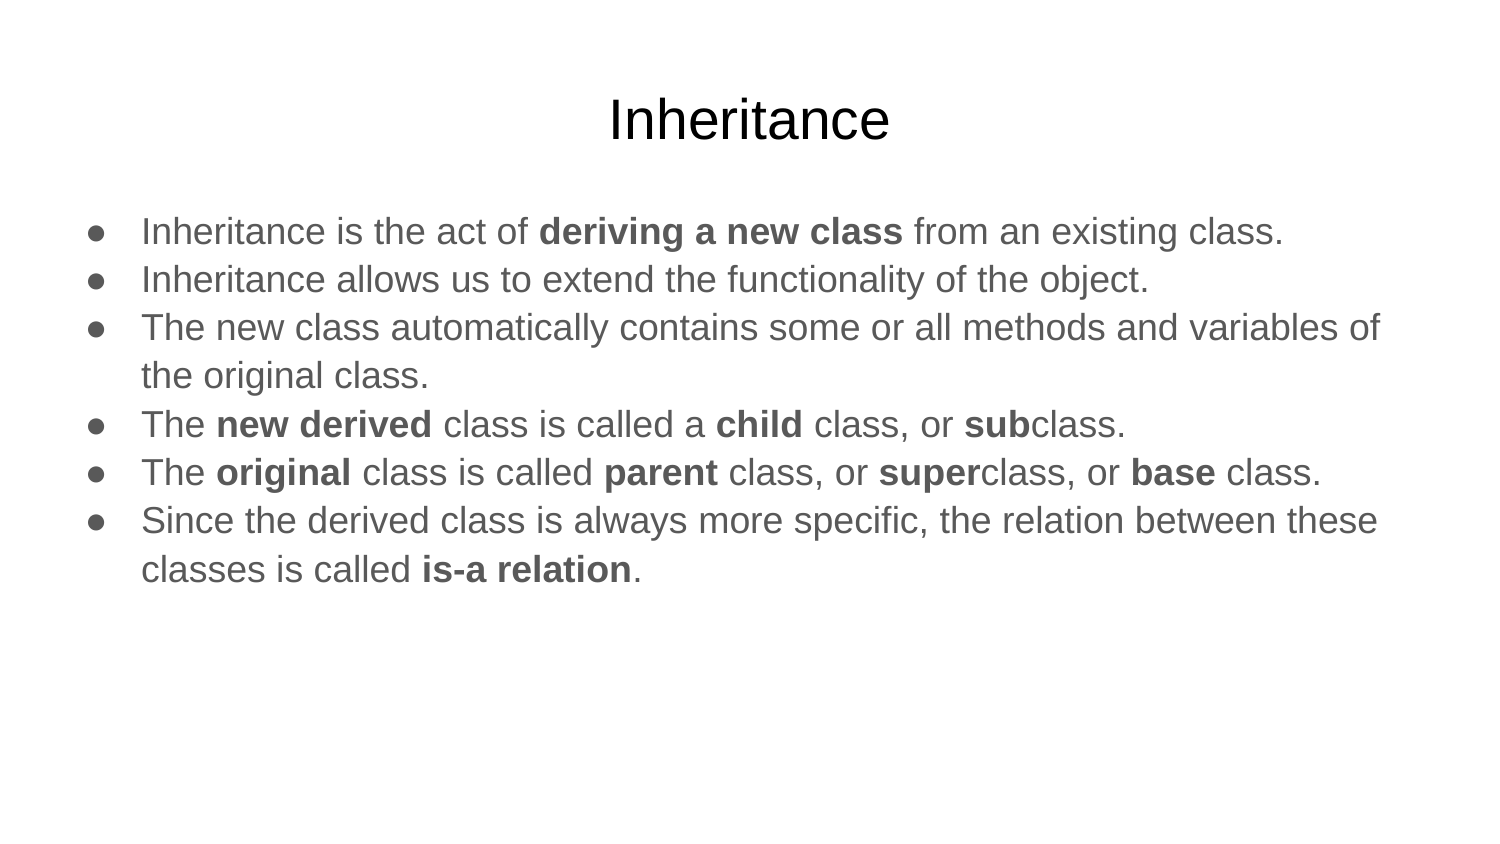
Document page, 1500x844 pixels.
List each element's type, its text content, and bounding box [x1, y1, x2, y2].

list Inheritance is the act of deriving a new class from an existing class. Inheritance allows us to extend the functionality of the object. The new class automatically contains some or all methods and variables of the original class. The new derived class is called a child class, or subclass. The original class is called parent class, or superclass, or base class. Since the derived class is always more specific, the relation between these classes is called is-a relation. [51, 189, 1449, 750]
title Inheritance [51, 72, 1449, 167]
